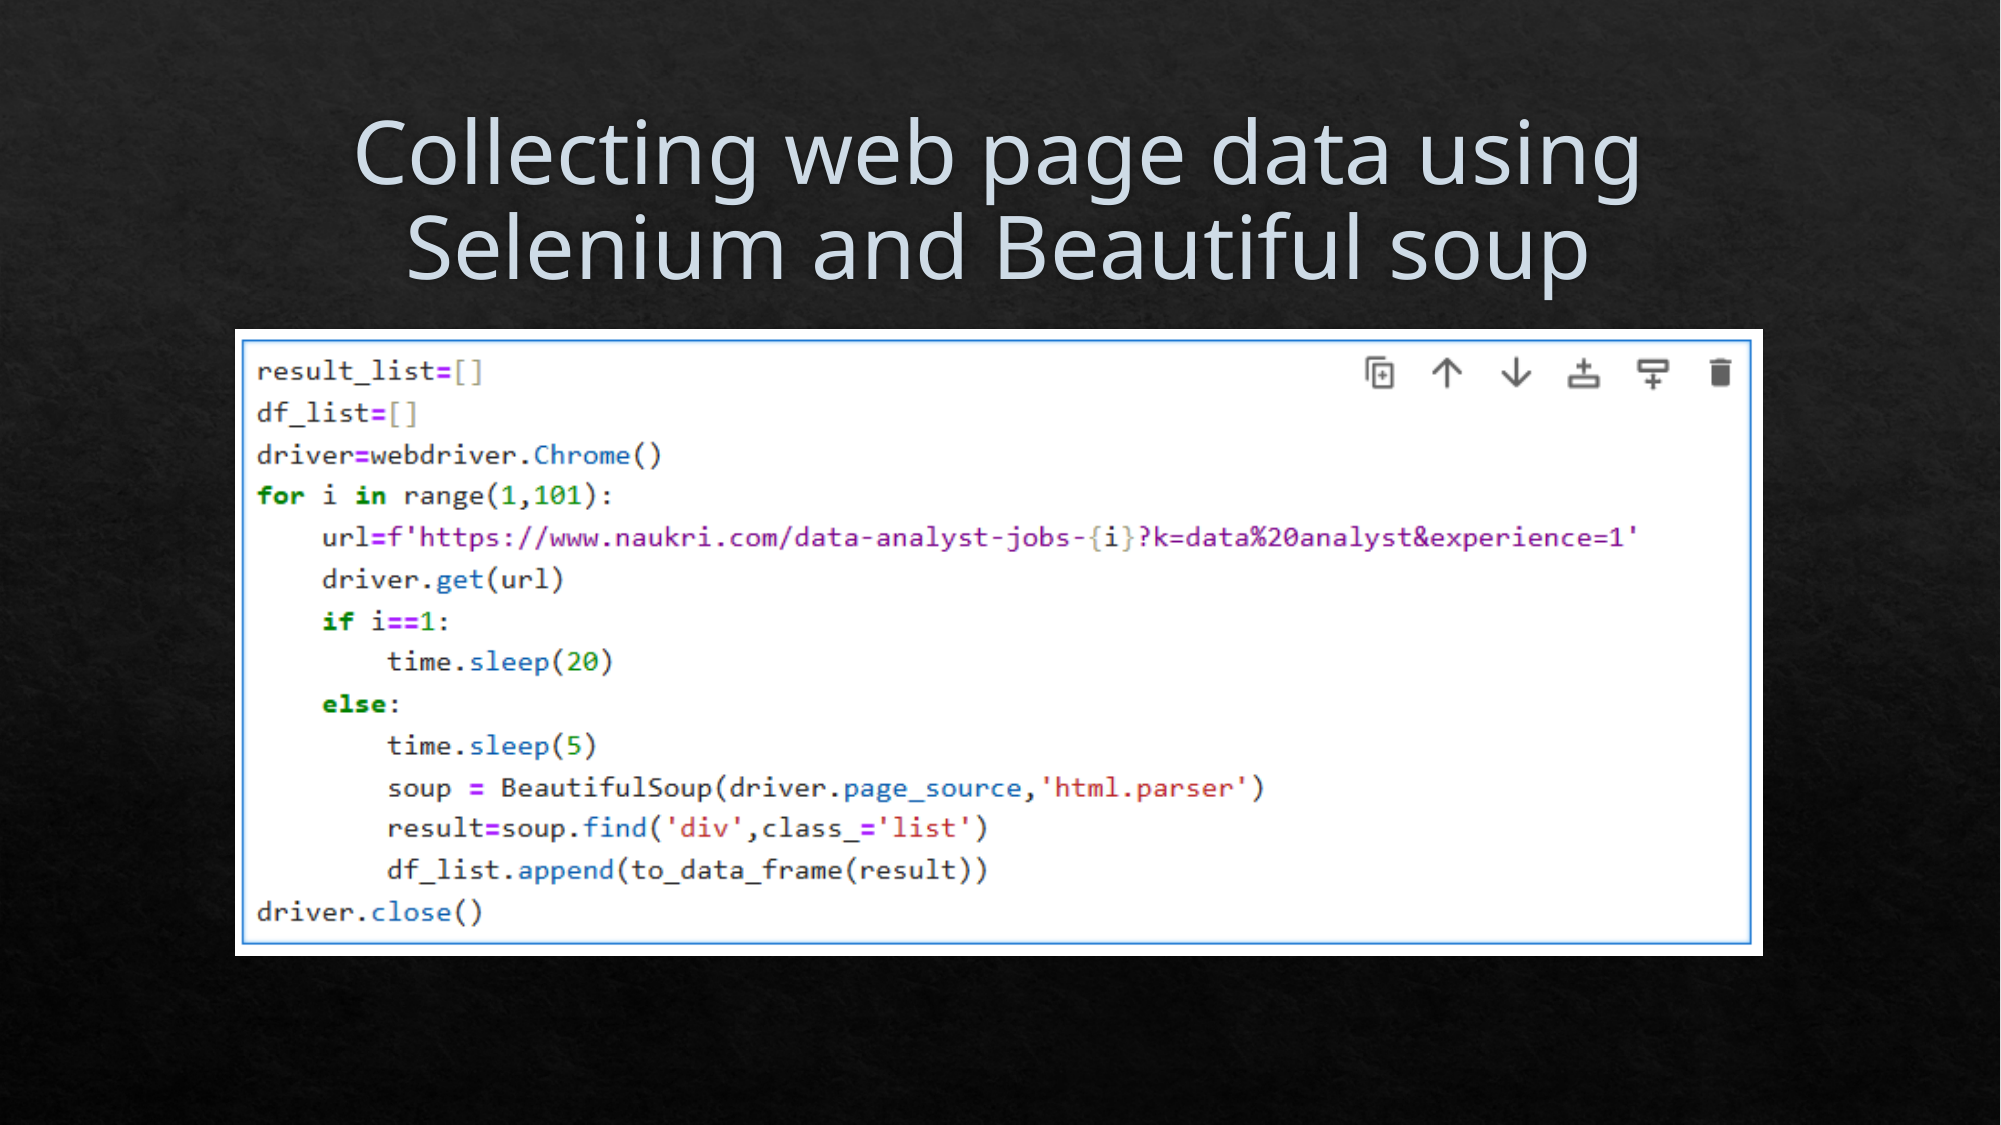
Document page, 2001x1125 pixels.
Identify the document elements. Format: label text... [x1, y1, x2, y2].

title Collecting web page data using Selenium and Beautiful soup [149, 99, 1849, 307]
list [234, 329, 1764, 956]
